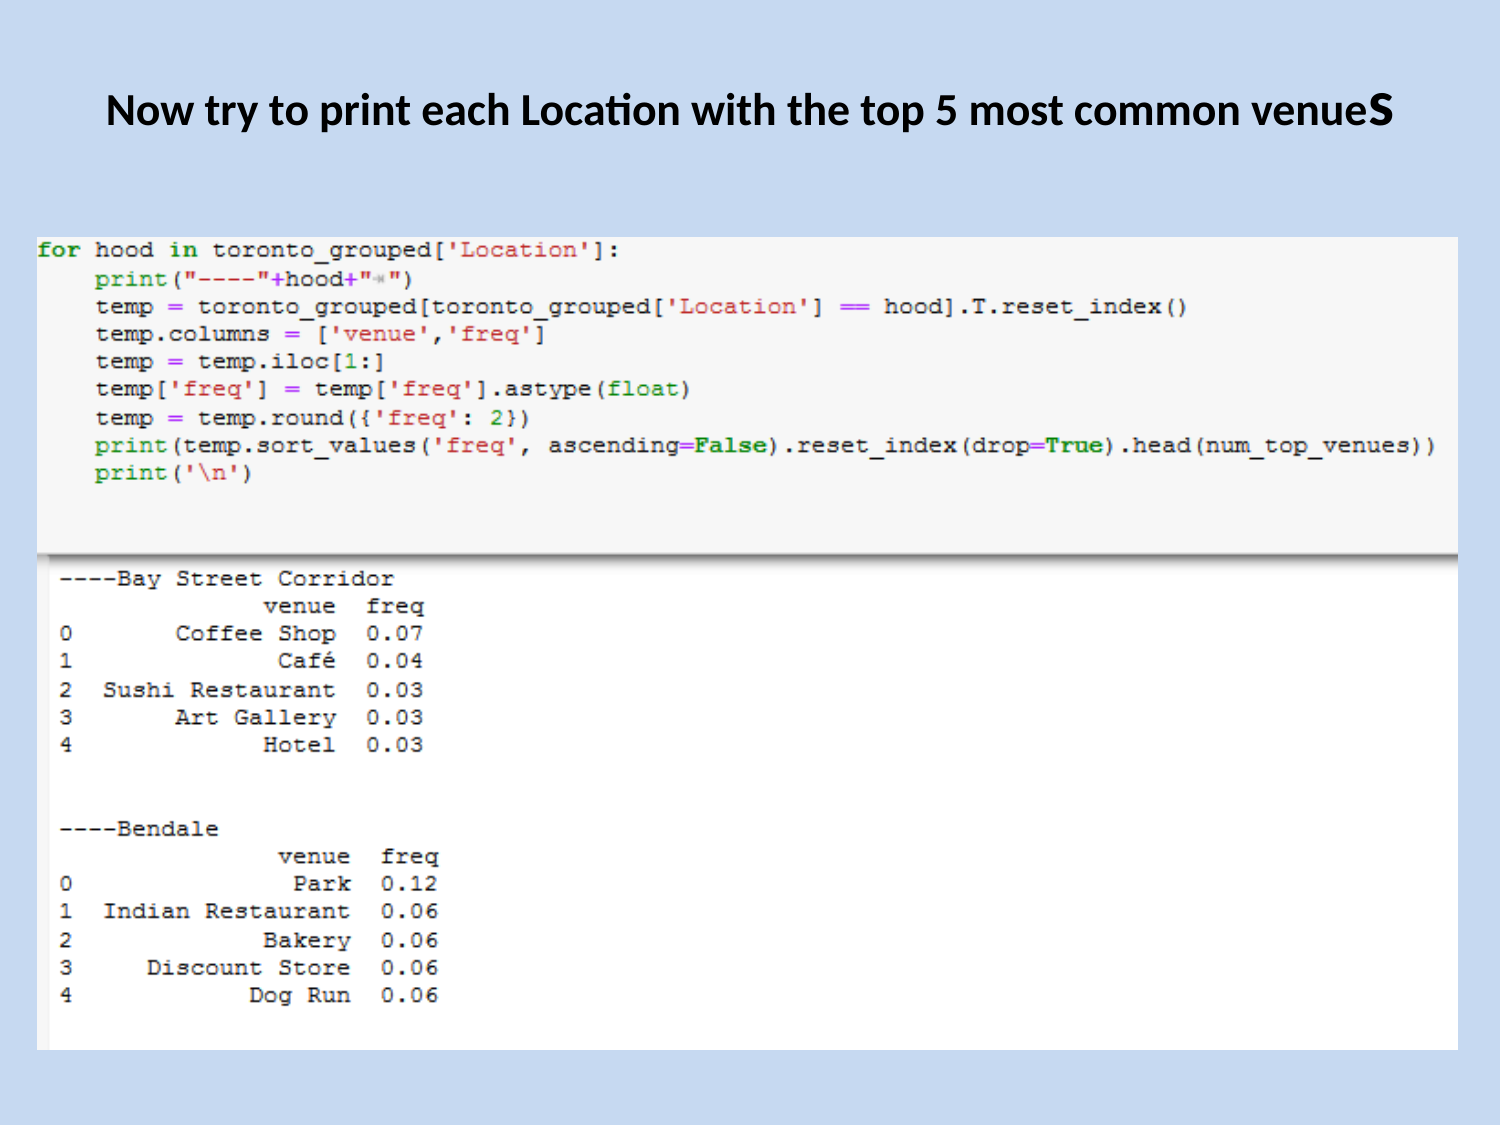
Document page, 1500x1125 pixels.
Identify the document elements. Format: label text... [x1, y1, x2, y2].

title Now try to print each Location with the top 5 most common venues [75, 45, 1425, 233]
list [37, 237, 1459, 1051]
